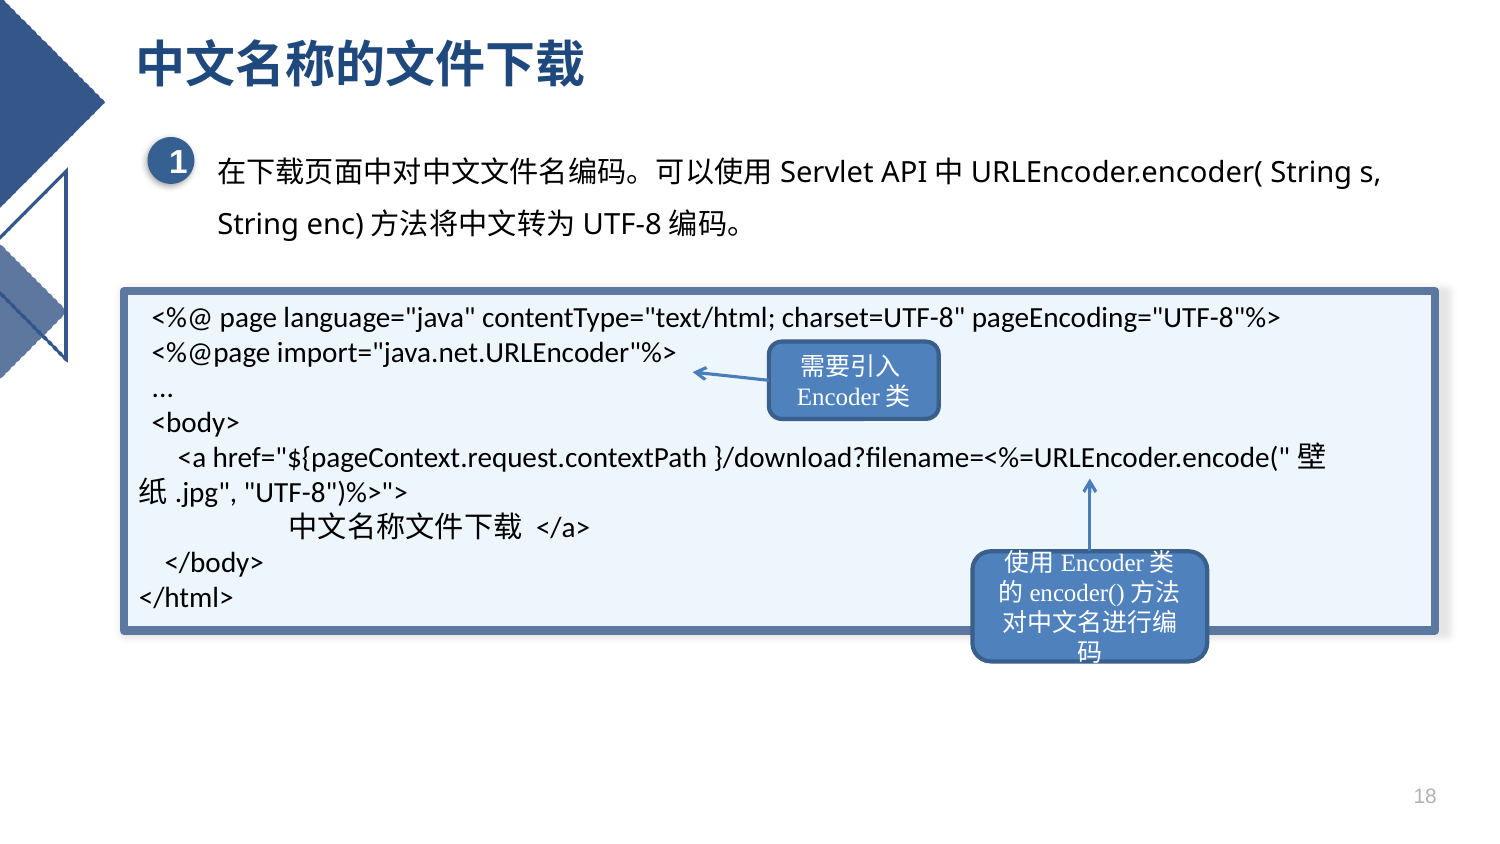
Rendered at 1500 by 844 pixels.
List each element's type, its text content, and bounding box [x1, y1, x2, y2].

text_box <%@ page language="java" contentType="text/html; charset=UTF-8" pageEncoding="UTF-8"%> <%@page import="java.net.URLEncoder"%> ... <body> <a href="${pageContext.request.contextPath }/download?filename=<%=URLEncoder.encode("壁纸.jpg", "UTF-8")%>"> 中文名称文件下载 </a> </body> </html> [123, 291, 1435, 631]
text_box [692, 371, 770, 381]
slide_number 18 [1388, 772, 1462, 818]
text_box 1 [144, 133, 198, 188]
title 中文名称的文件下载 [123, 26, 1436, 102]
text_box 在下载页面中对中文文件名编码。可以使用Servlet API中URLEncoder.encoder( String s, String enc)方法将中文转为UTF-8编码。 [202, 128, 1420, 248]
text_box 使用Encoder类的encoder()方法对中文名进行编码 [970, 549, 1210, 664]
picture [0, 0, 105, 446]
text_box 需要引入Encoder类 [766, 339, 941, 422]
